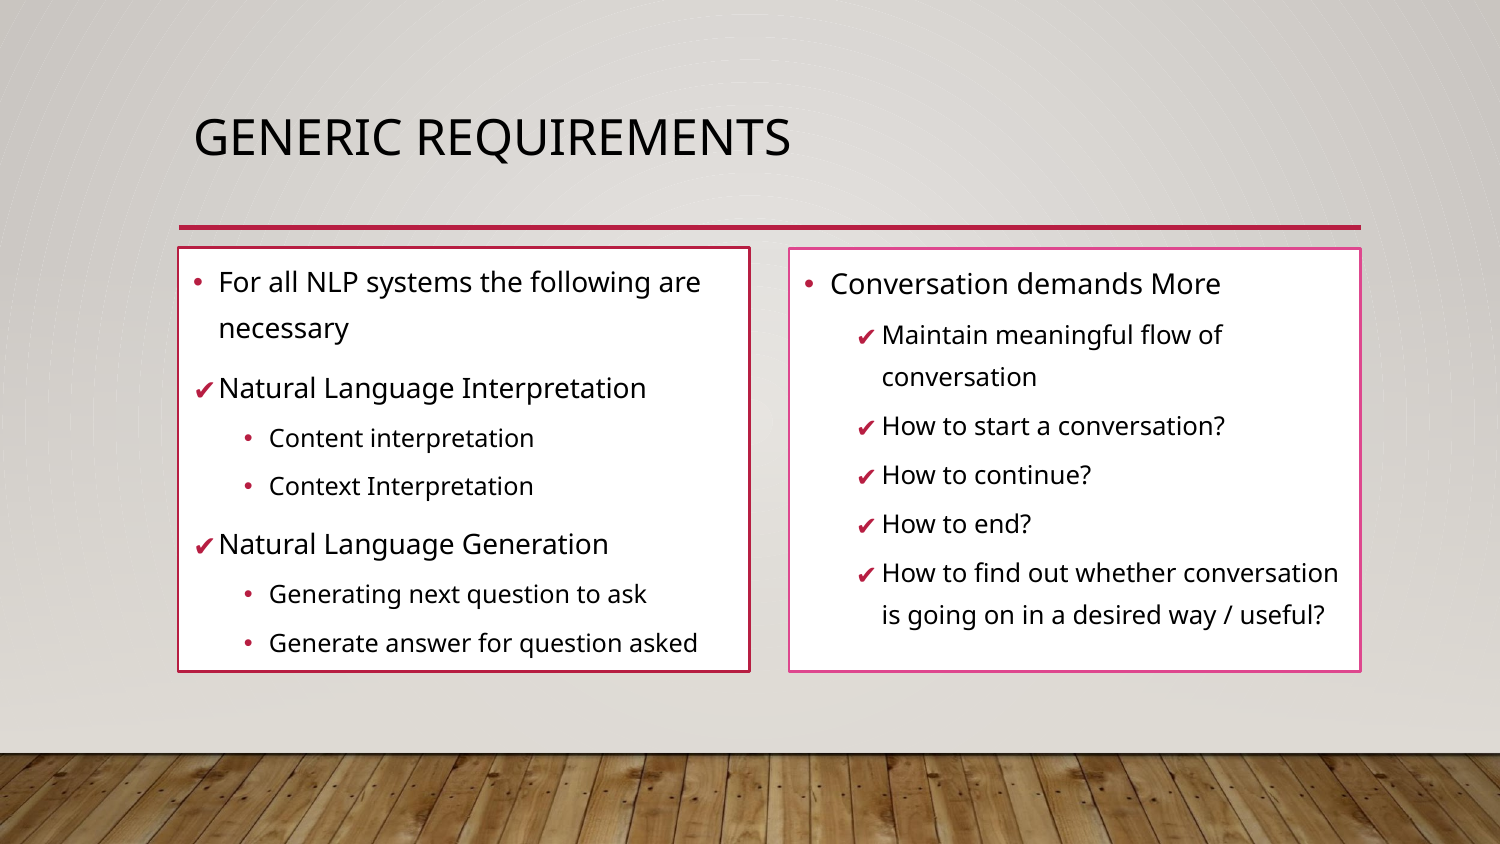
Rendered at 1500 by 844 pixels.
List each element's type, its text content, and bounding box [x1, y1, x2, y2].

list Conversation demands More Maintain meaningful flow of conversation How to start a conversation? How to continue? How to end? How to find out whether conversation is going on in a desired way / useful? [789, 248, 1361, 672]
list For all NLP systems the following are necessary Natural Language Interpretation Content interpretation Context Interpretation Natural Language Generation Generating next question to ask Generate answer for question asked [178, 247, 750, 672]
picture [0, 753, 1500, 844]
title GENERIC REQUIREMENTS [178, 99, 1361, 230]
